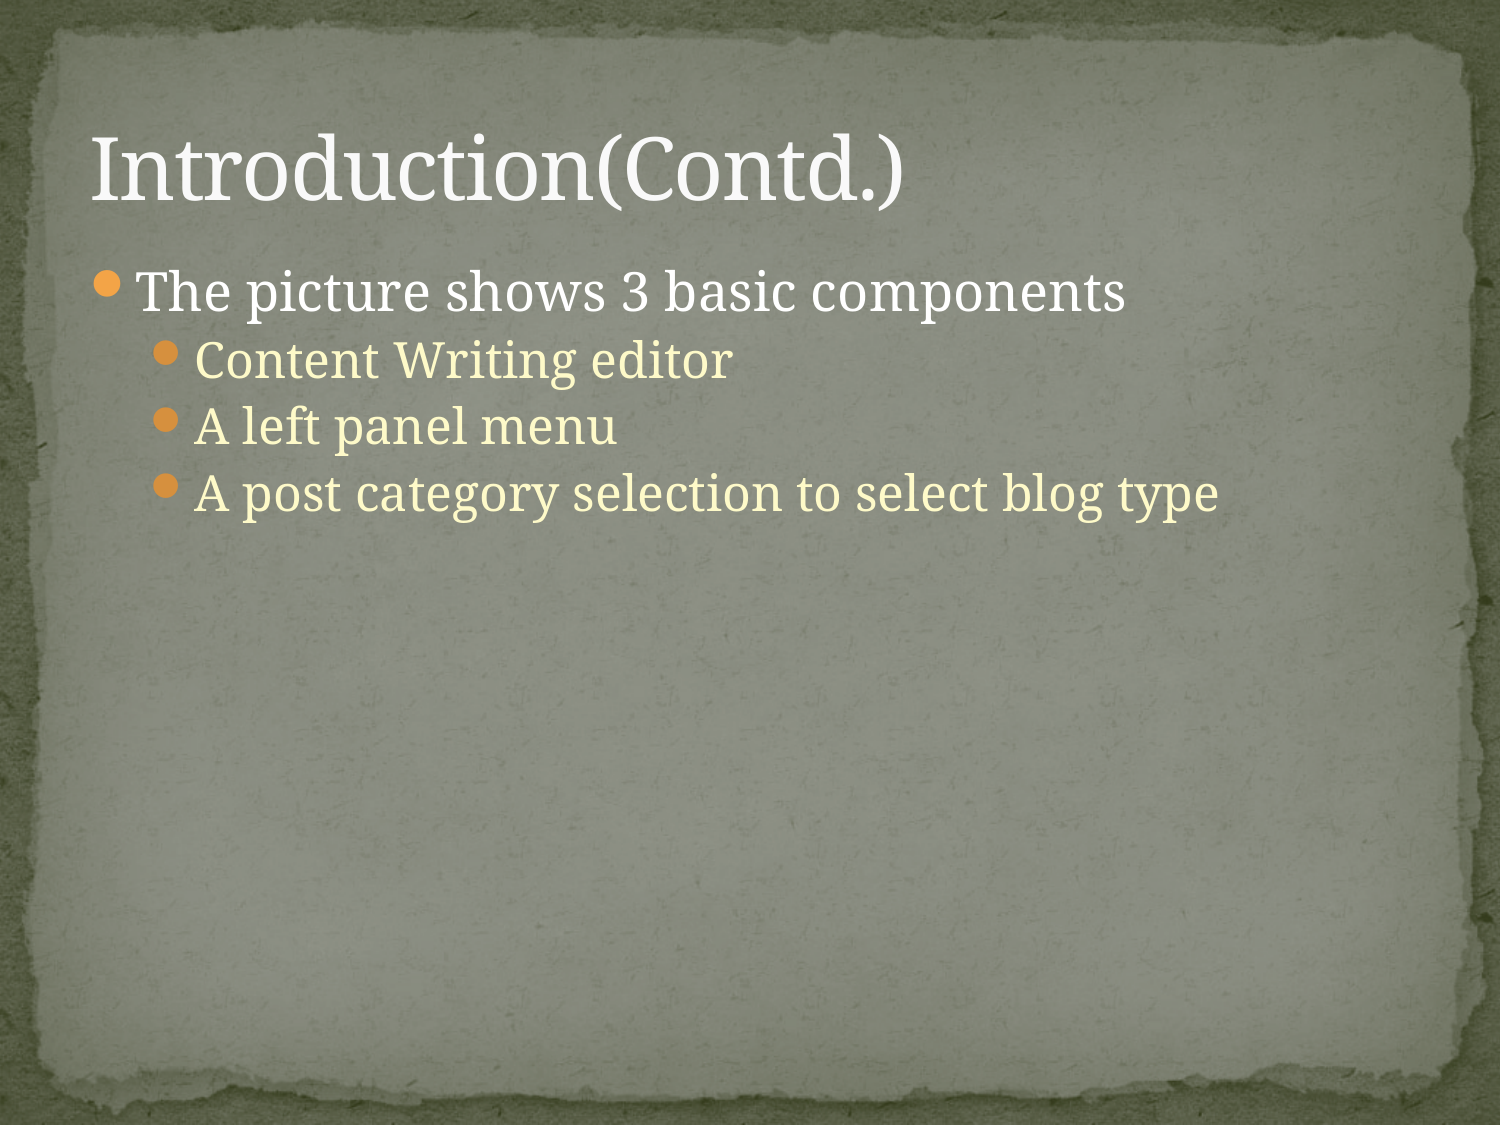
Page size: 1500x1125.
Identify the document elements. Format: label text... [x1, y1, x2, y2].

title Introduction(Contd.) [74, 24, 1425, 225]
list The picture shows 3 basic components Content Writing editor A left panel menu A post category selection to select blog type [75, 249, 1425, 1000]
